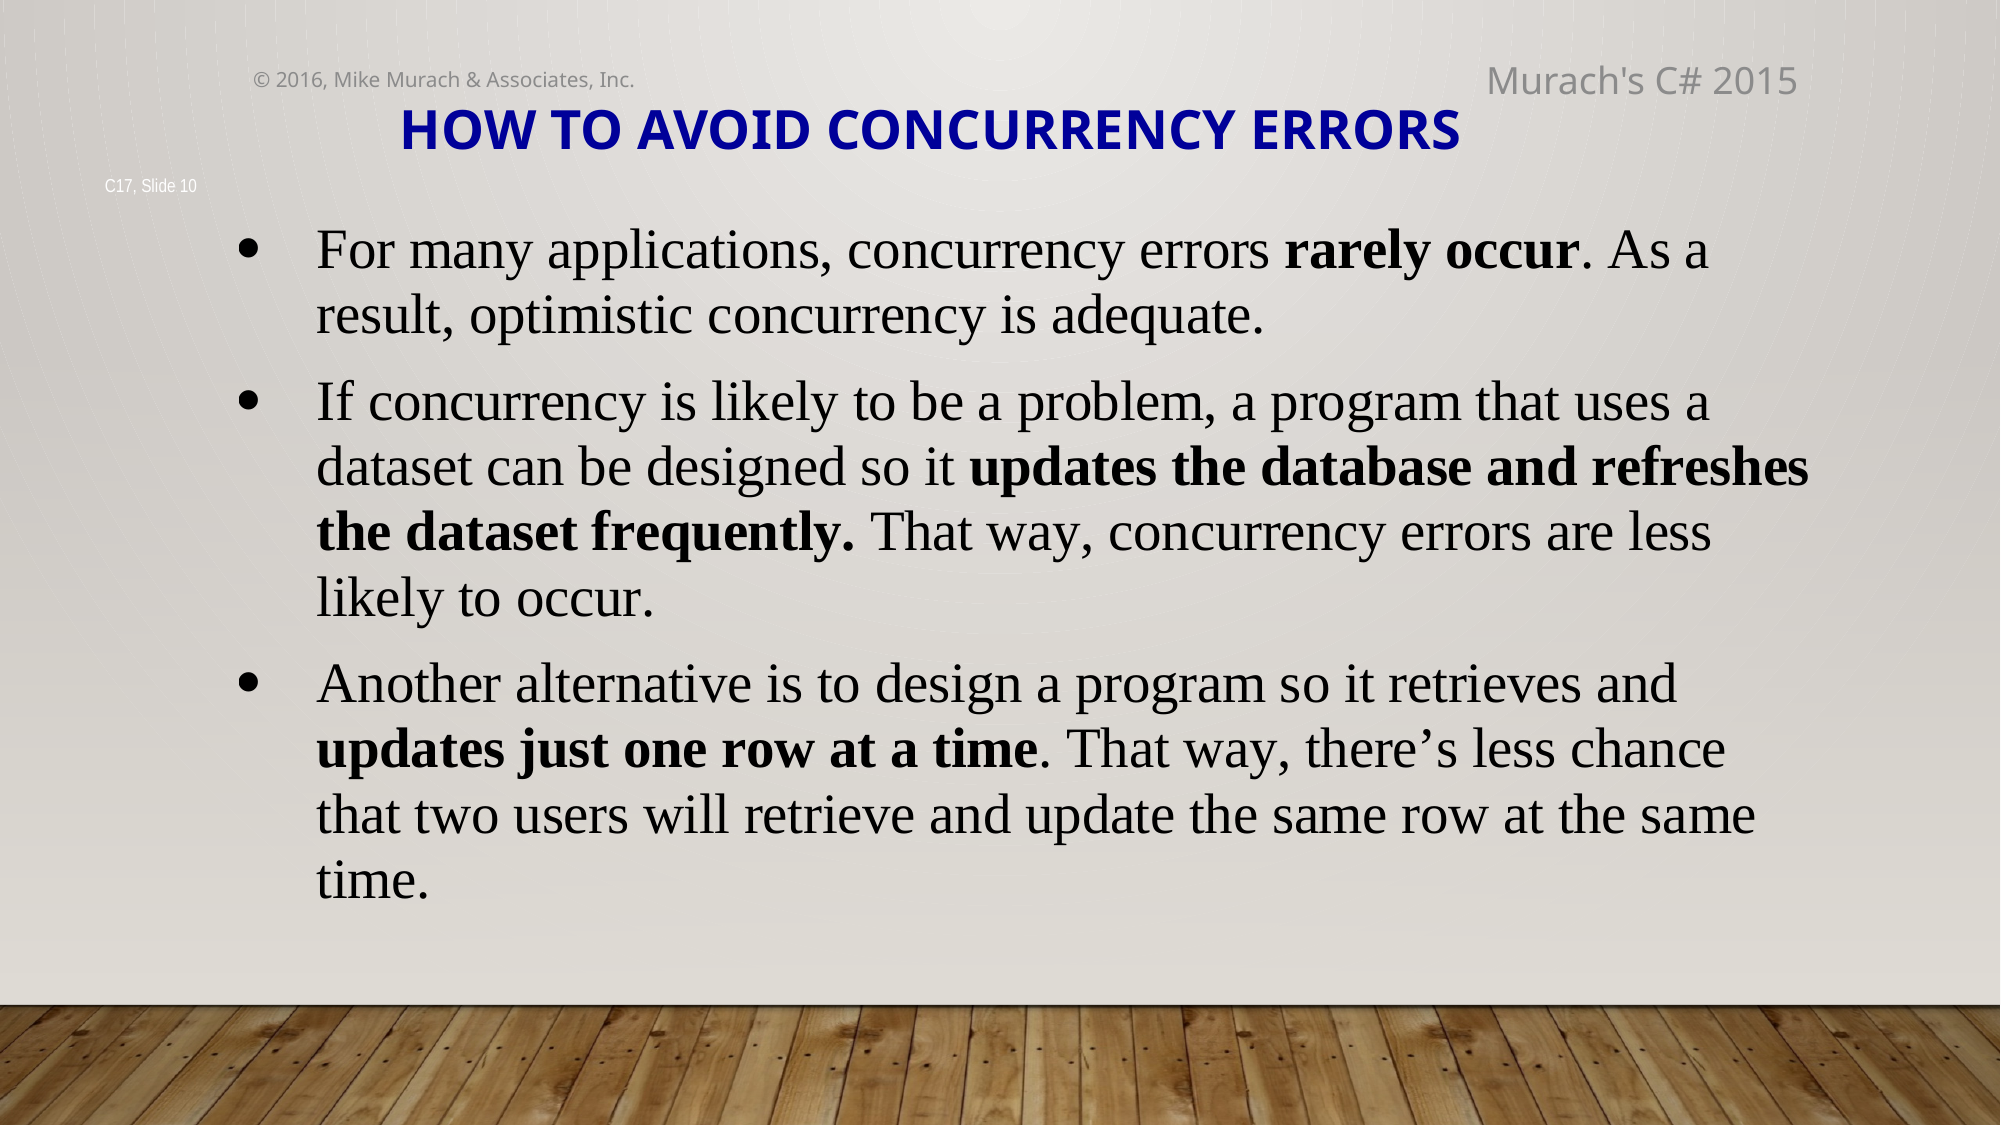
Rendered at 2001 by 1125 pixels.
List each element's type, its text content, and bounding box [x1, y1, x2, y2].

footer © 2016, Mike Murach & Associates, Inc. [238, 54, 1213, 105]
title How to avoid concurrency errors [399, 103, 1600, 163]
picture [0, 1005, 2000, 1125]
slide_number C17, Slide 10 [78, 131, 212, 214]
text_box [238, 210, 1876, 929]
slide_number Murach's C# 2015 [1239, 54, 1814, 105]
